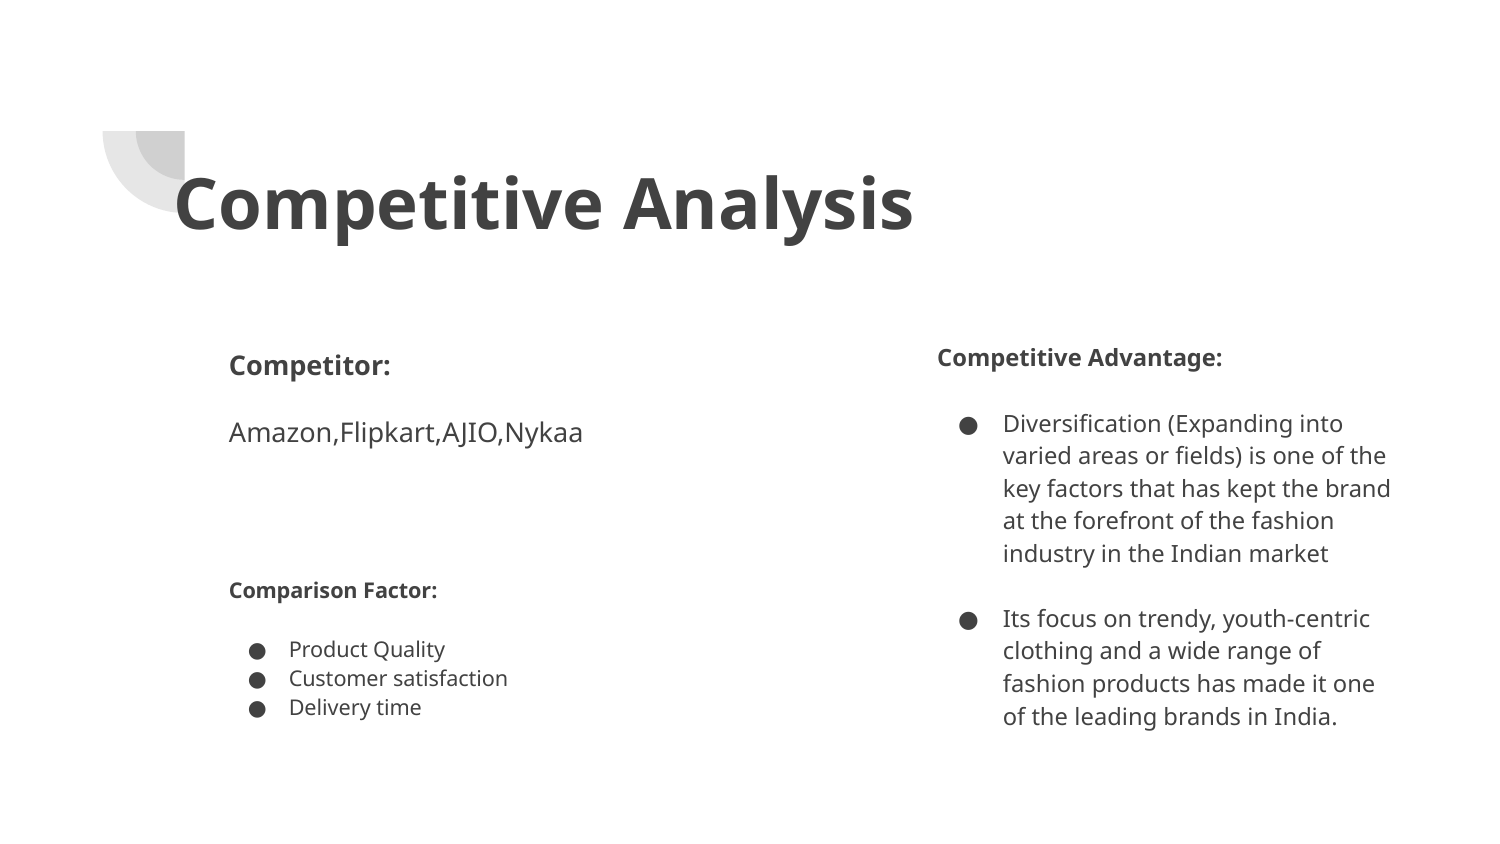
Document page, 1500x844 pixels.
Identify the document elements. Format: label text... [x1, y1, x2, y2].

text_box Competitive Advantage: Diversification (Expanding into varied areas or fields) is one of the key factors that has kept the brand at the forefront of the fashion industry in the Indian market Its focus on trendy, youth-centric clothing and a wide range of fashion products has made it one of the leading brands in India. [922, 326, 1411, 760]
text_box Comparison Factor: Product Quality Customer satisfaction Delivery time [213, 560, 675, 739]
title Competitive Analysis [158, 138, 1313, 303]
list Competitor: Amazon,Flipkart,AJIO,Nykaa [213, 326, 736, 478]
